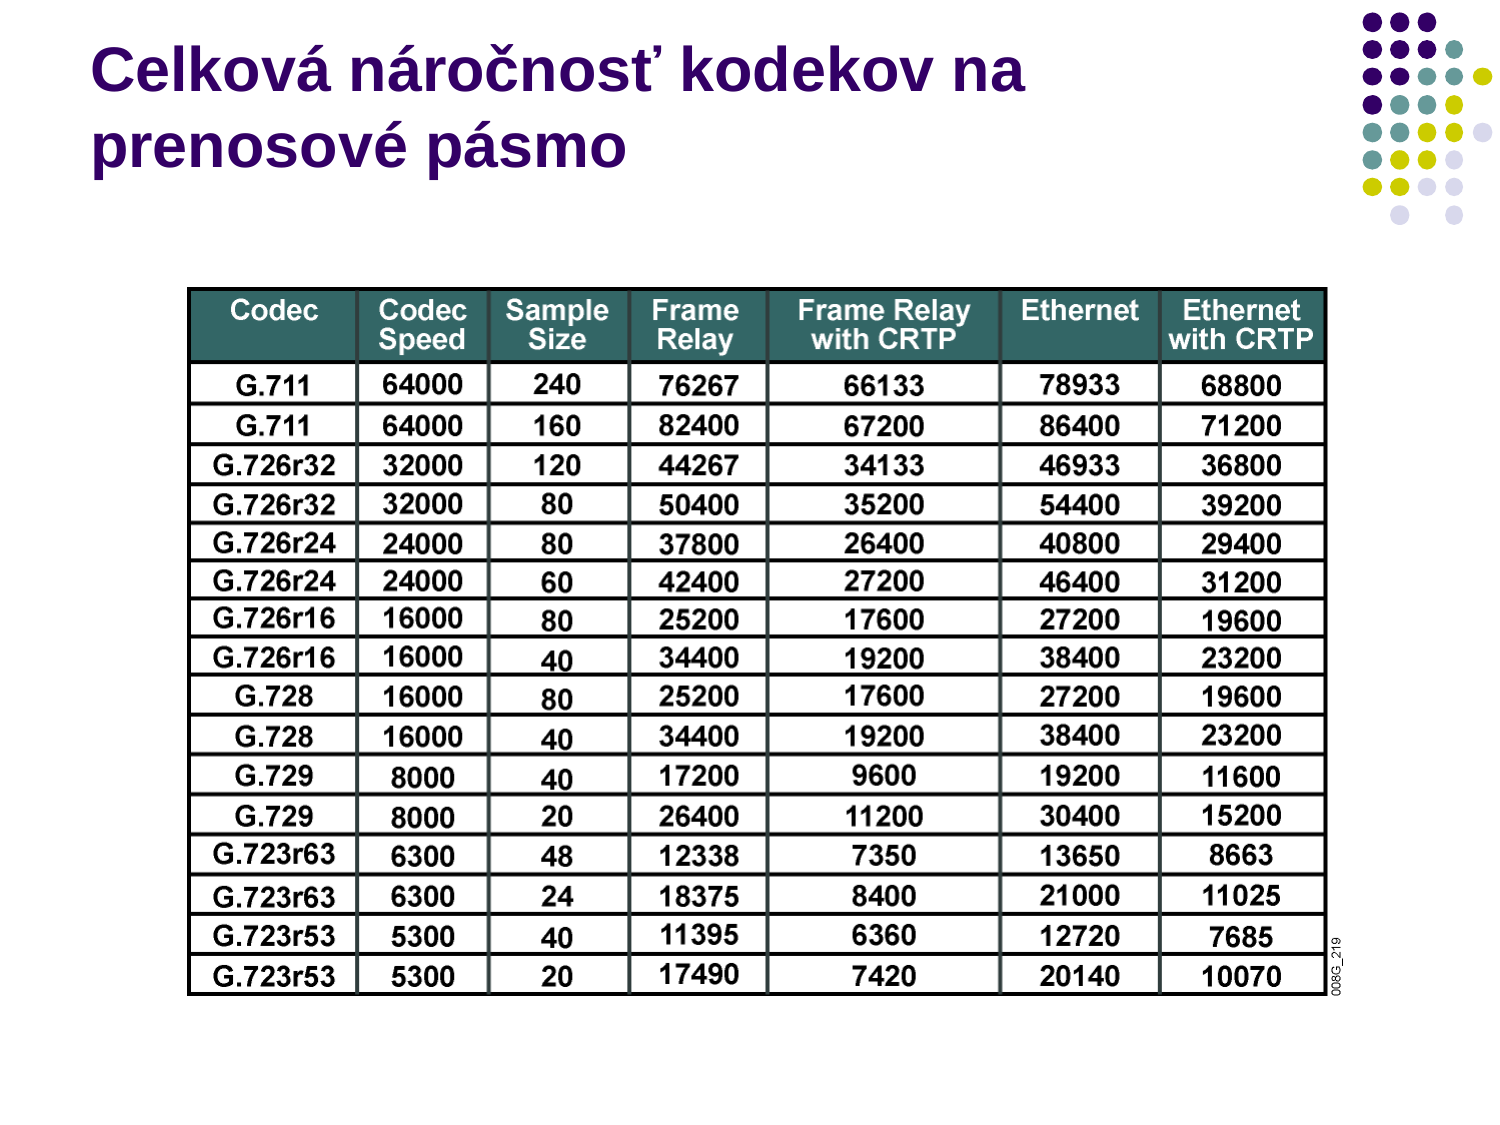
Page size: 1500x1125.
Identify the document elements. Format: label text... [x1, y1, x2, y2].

picture [187, 287, 1346, 998]
title Celková náročnosť kodekov na prenosové pásmo [74, 19, 1351, 188]
